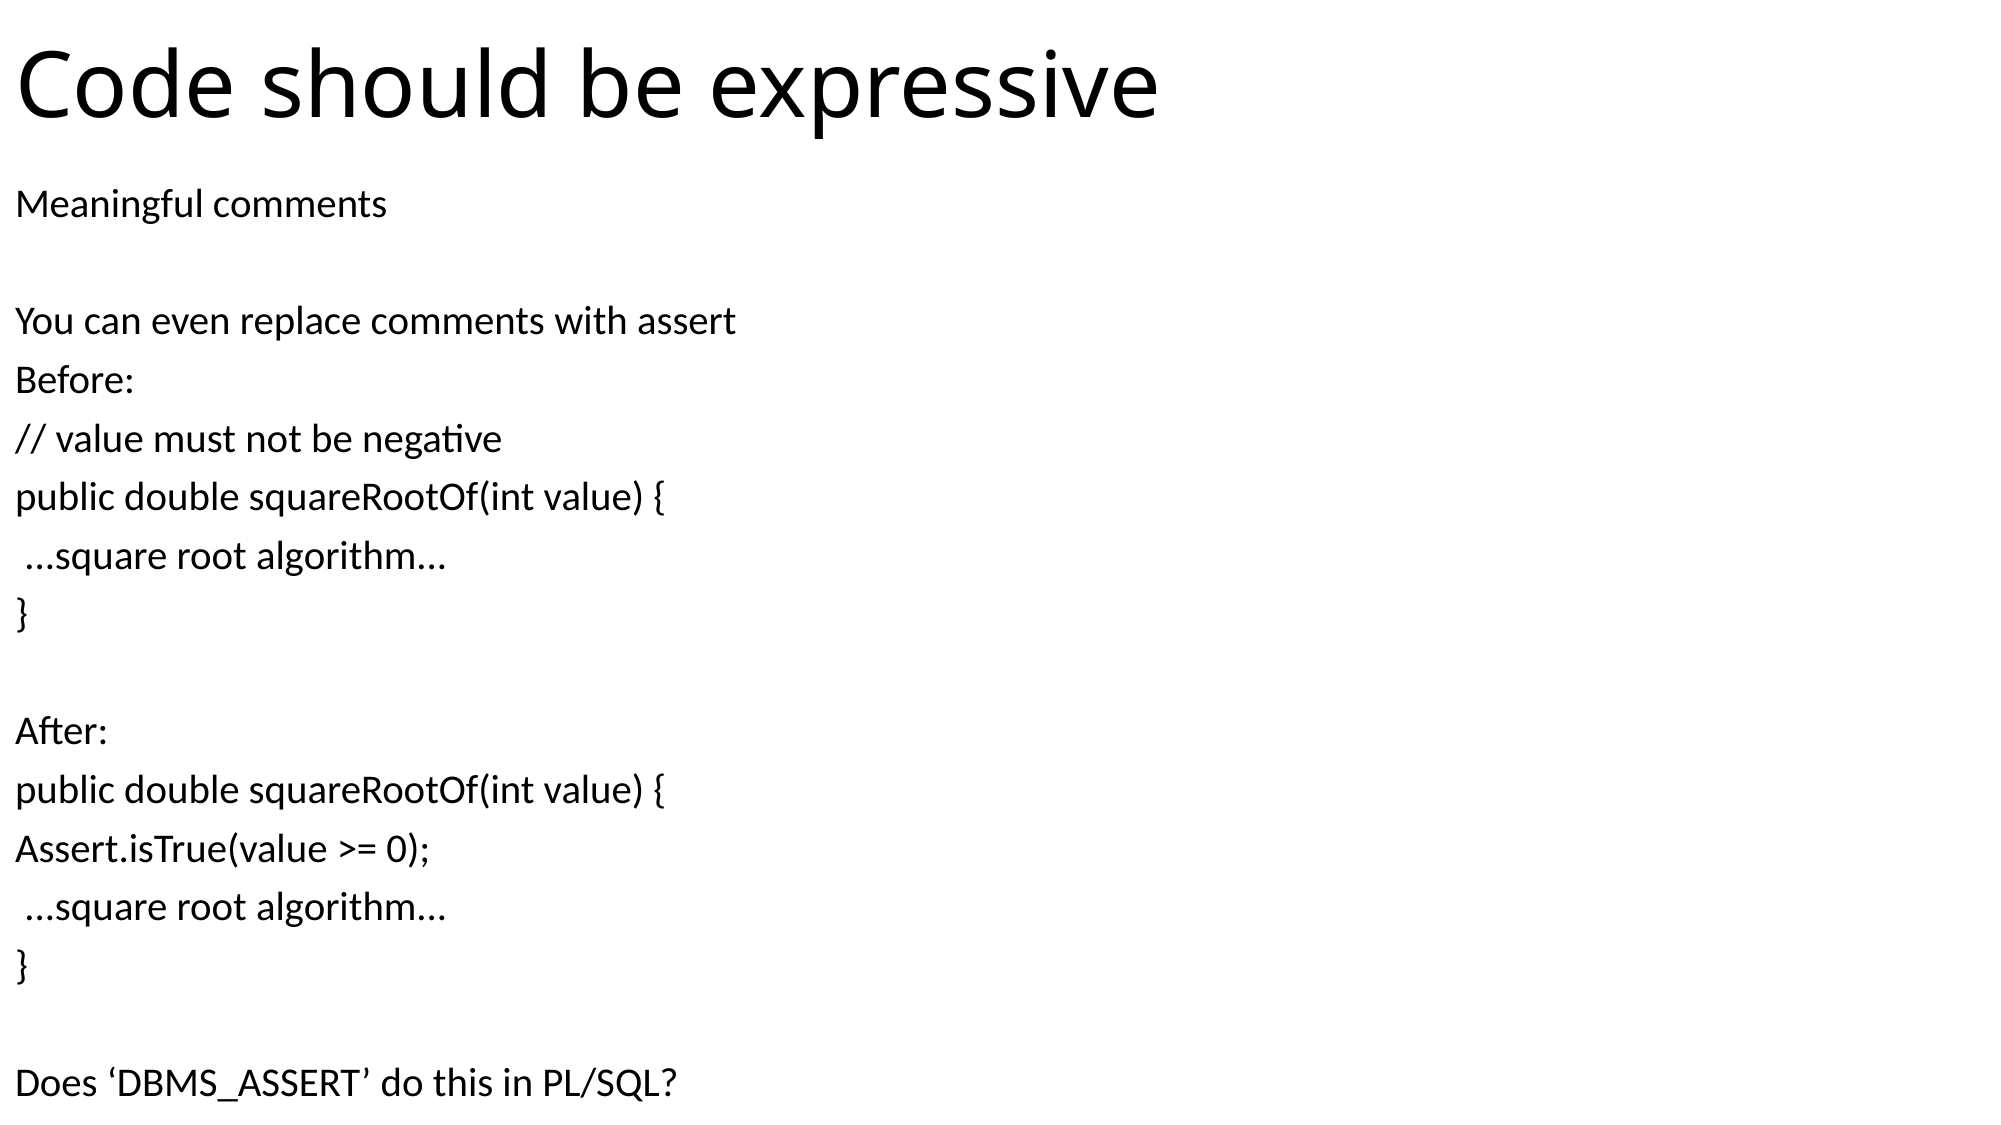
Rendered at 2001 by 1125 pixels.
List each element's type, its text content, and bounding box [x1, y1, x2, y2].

list Meaningful comments You can even replace comments with assert Before: // value must not be negative public double squareRootOf(int value) { ...square root algorithm... } After: public double squareRootOf(int value) { Assert.isTrue(value >= 0); ...square root algorithm... } Does ‘DBMS_ASSERT’ do this in PL/SQL? [0, 174, 2000, 1125]
title Code should be expressive [0, 0, 2000, 174]
